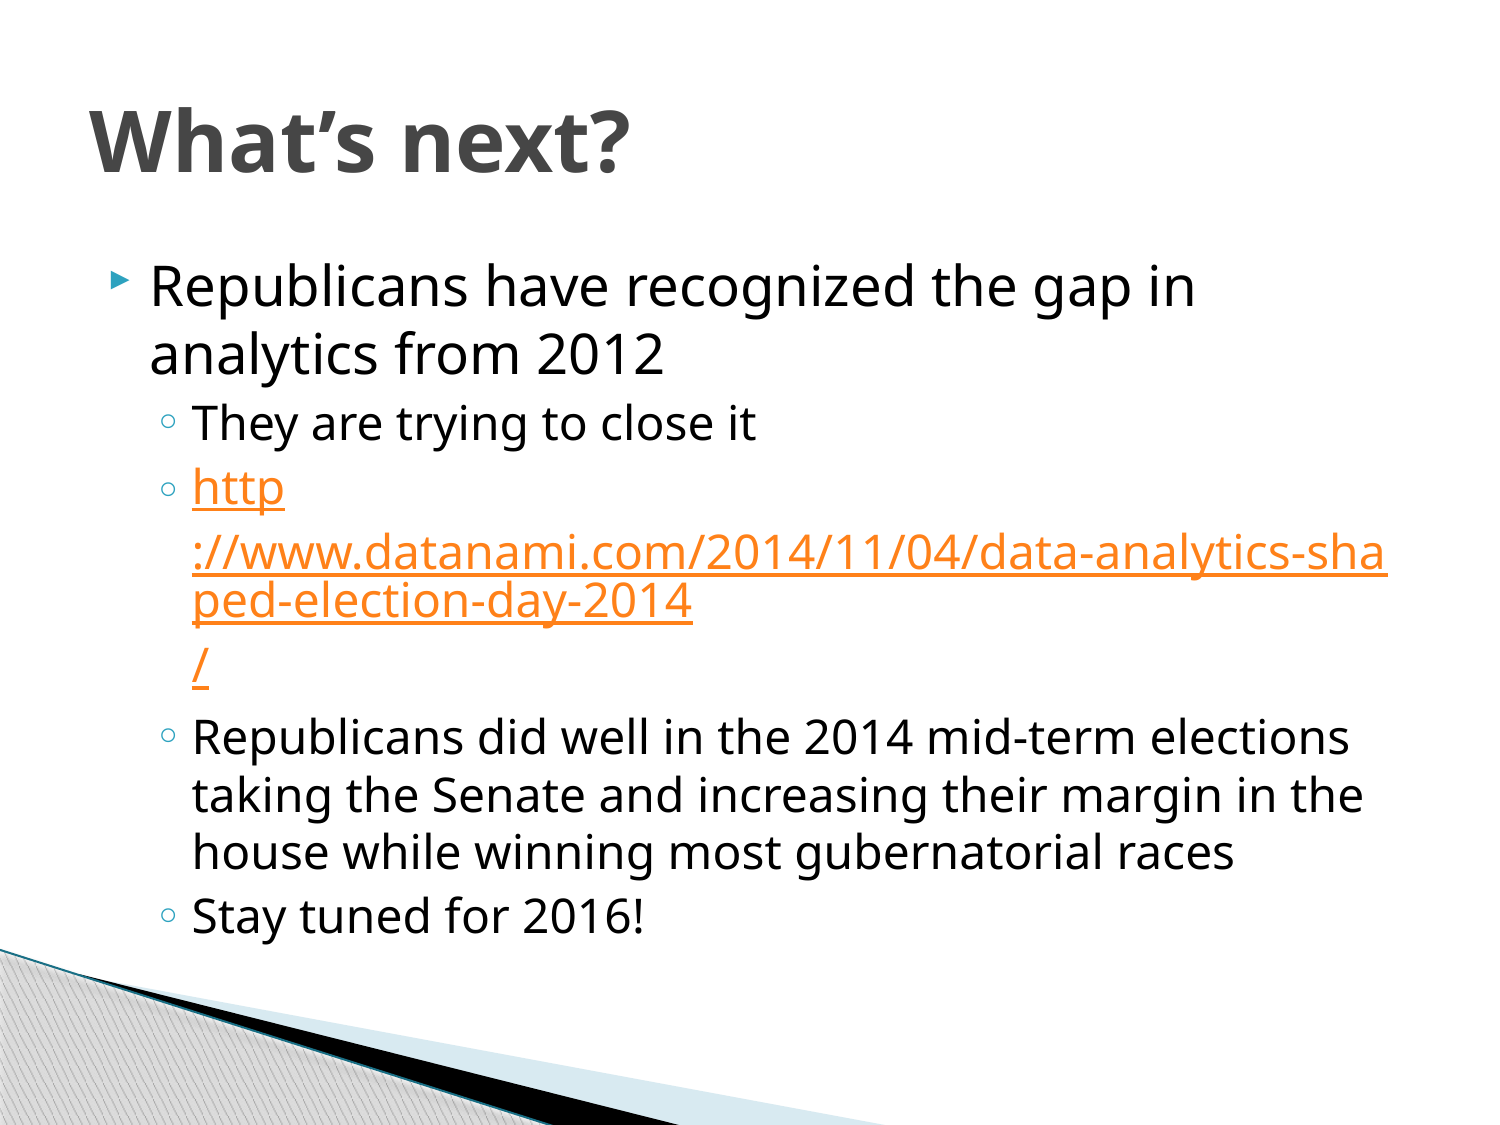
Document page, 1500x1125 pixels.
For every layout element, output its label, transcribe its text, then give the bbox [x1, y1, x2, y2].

title What’s next? [75, 45, 1425, 233]
list Republicans have recognized the gap in analytics from 2012 They are trying to close it http://www.datanami.com/2014/11/04/data-analytics-shaped-election-day-2014/ Republicans did well in the 2014 mid-term elections taking the Senate and increasing their margin in the house while winning most gubernatorial races Stay tuned for 2016! [75, 243, 1425, 986]
